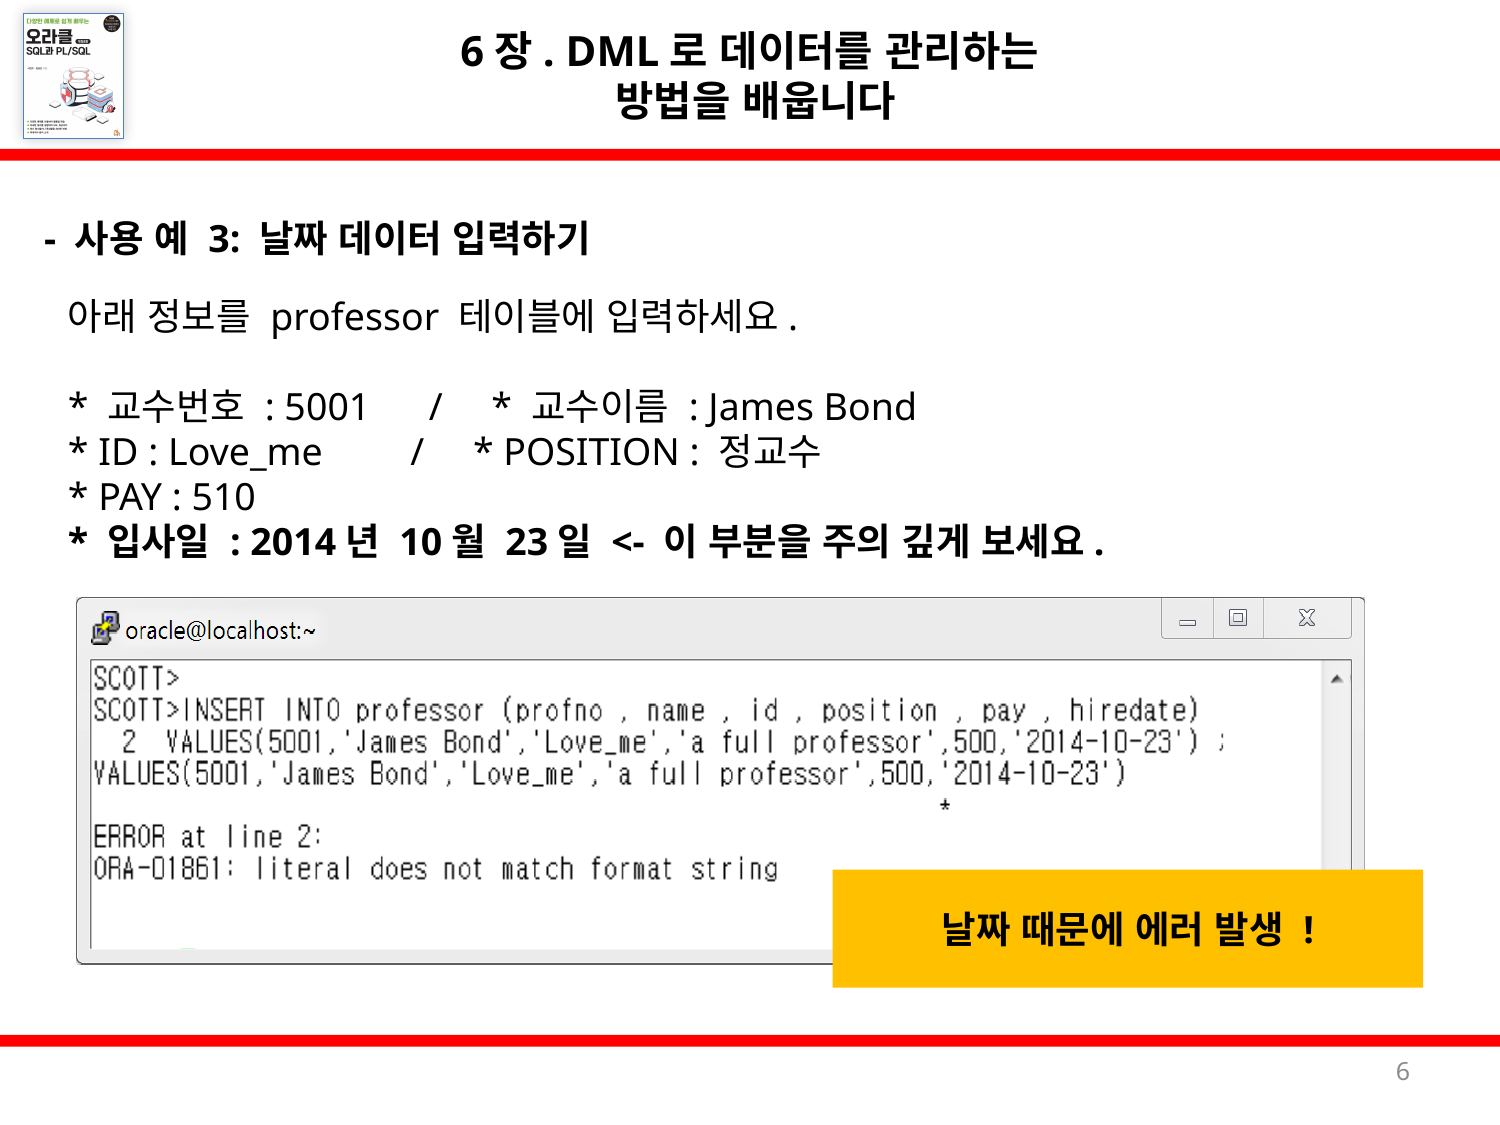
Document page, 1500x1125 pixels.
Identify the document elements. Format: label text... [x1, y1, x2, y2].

text_box 아래 정보를 professor 테이블에 입력하세요. * 교수번호 : 5001 / * 교수이름 : James Bond * ID : Love_me / * POSITION : 정교수 * PAY : 510 * 입사일 : 2014년 10월 23일 <- 이 부분을 주의 깊게 보세요. [51, 336, 1461, 564]
text_box [0, 147, 1500, 163]
text_box [0, 1033, 1500, 1049]
picture [76, 597, 1365, 965]
picture [23, 13, 125, 140]
text_box 6장. DML로 데이터를 관리하는 방법을 배웁니다 [252, 0, 1260, 151]
slide_number 6 [1074, 1042, 1425, 1103]
text_box - 사용 예 3: 날짜 데이터 입력하기 [27, 182, 1201, 293]
text_box 날짜 때문에 에러 발생 ! [831, 867, 1425, 990]
